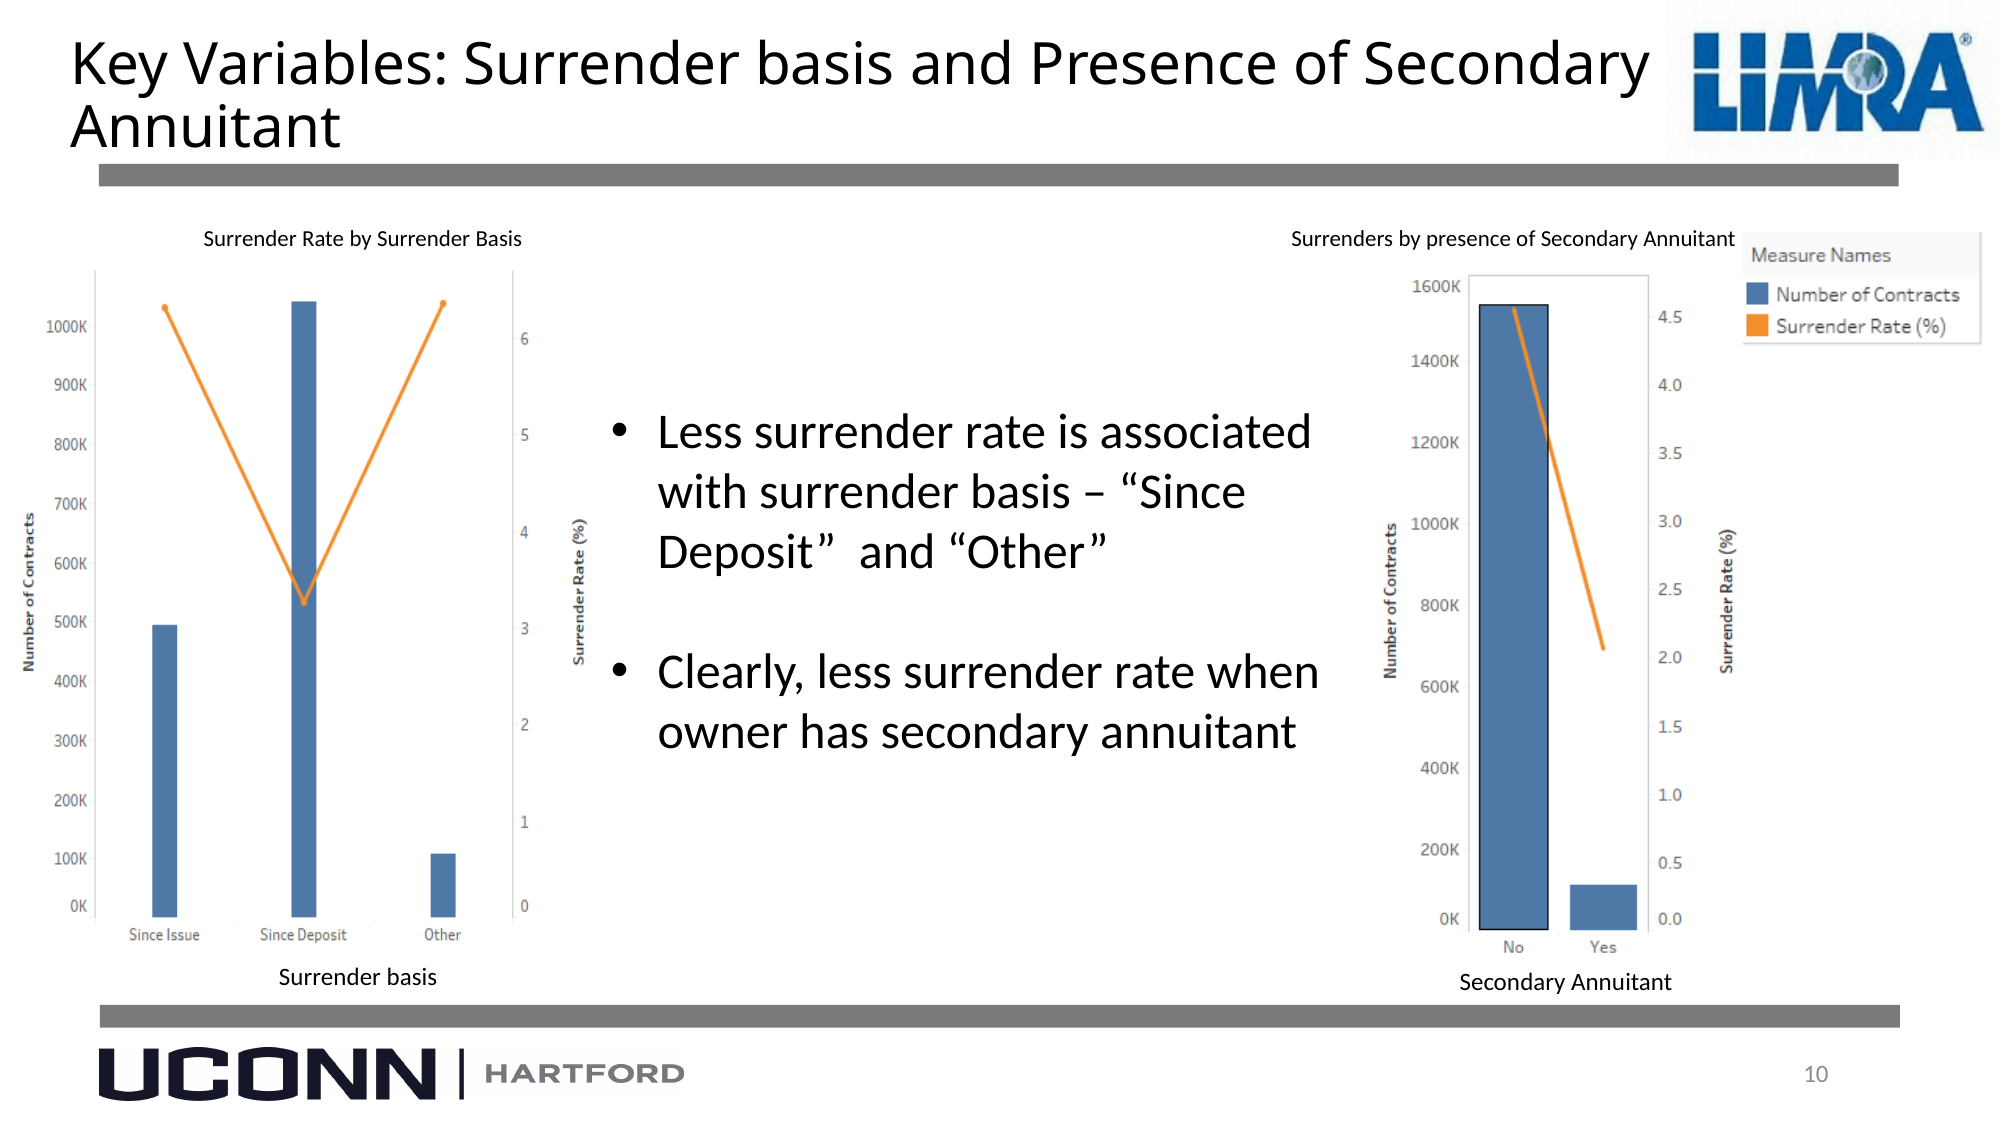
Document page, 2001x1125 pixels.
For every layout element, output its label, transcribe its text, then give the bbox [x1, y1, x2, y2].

text_box Secondary Annuitant [1409, 965, 1723, 1003]
text_box Surrender basis [176, 954, 541, 999]
picture [1667, 0, 2000, 160]
text_box Less surrender rate is associated with surrender basis – “Since Deposit” and “Other” Clearly, less surrender rate when owner has secondary annuitant [596, 346, 1376, 767]
text_box Surrender Rate by Surrender Basis [109, 215, 617, 259]
picture [12, 265, 596, 954]
picture [1376, 232, 1983, 965]
picture [99, 1047, 684, 1101]
slide_number 10 [1776, 1042, 1844, 1103]
text_box Surrenders by presence of Secondary Annuitant [1276, 215, 1997, 259]
title Key Variables: Surrender basis and Presence of Secondary Annuitant [55, 35, 1667, 160]
